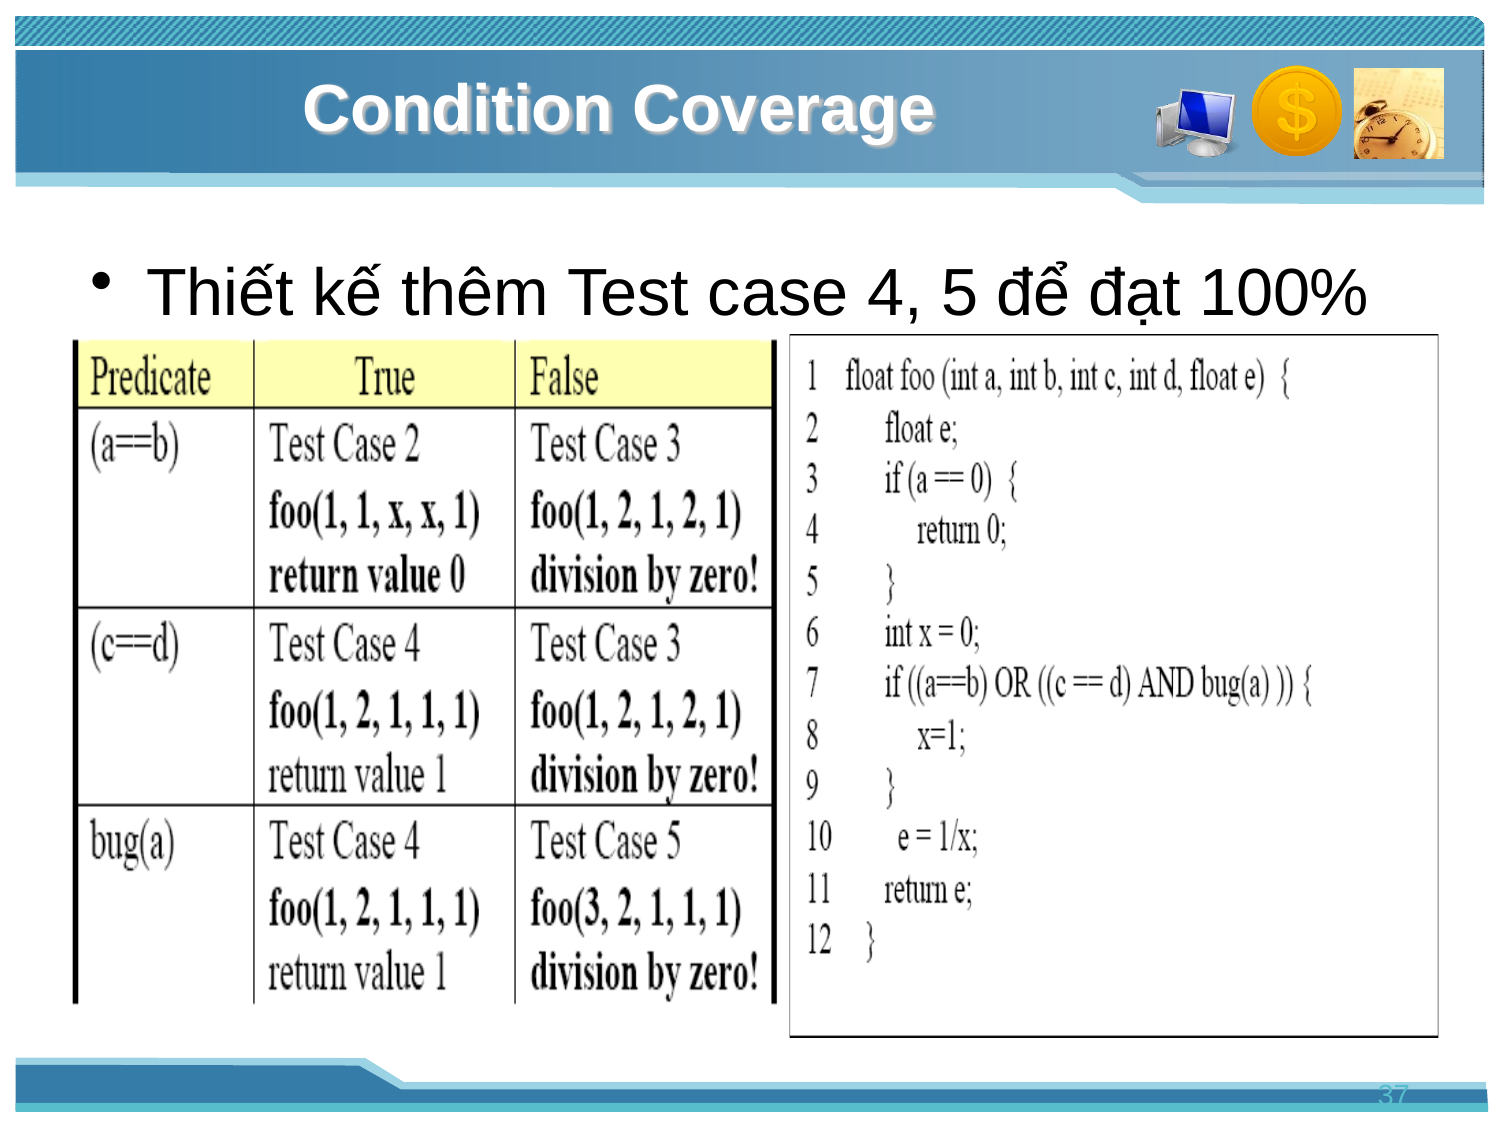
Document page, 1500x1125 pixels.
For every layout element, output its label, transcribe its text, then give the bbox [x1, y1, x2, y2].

text_box [260, 44, 982, 193]
slide_number 37 [1371, 1077, 1417, 1125]
text_box Thiết kế thêm Test case 4, 5 để đạt 100% coverage [87, 230, 1381, 323]
picture [982, 50, 1485, 188]
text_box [62, 324, 1439, 1038]
title Condition Coverage [300, 62, 938, 253]
picture [15, 50, 260, 188]
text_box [1131, 171, 1485, 181]
picture [15, 16, 1485, 46]
